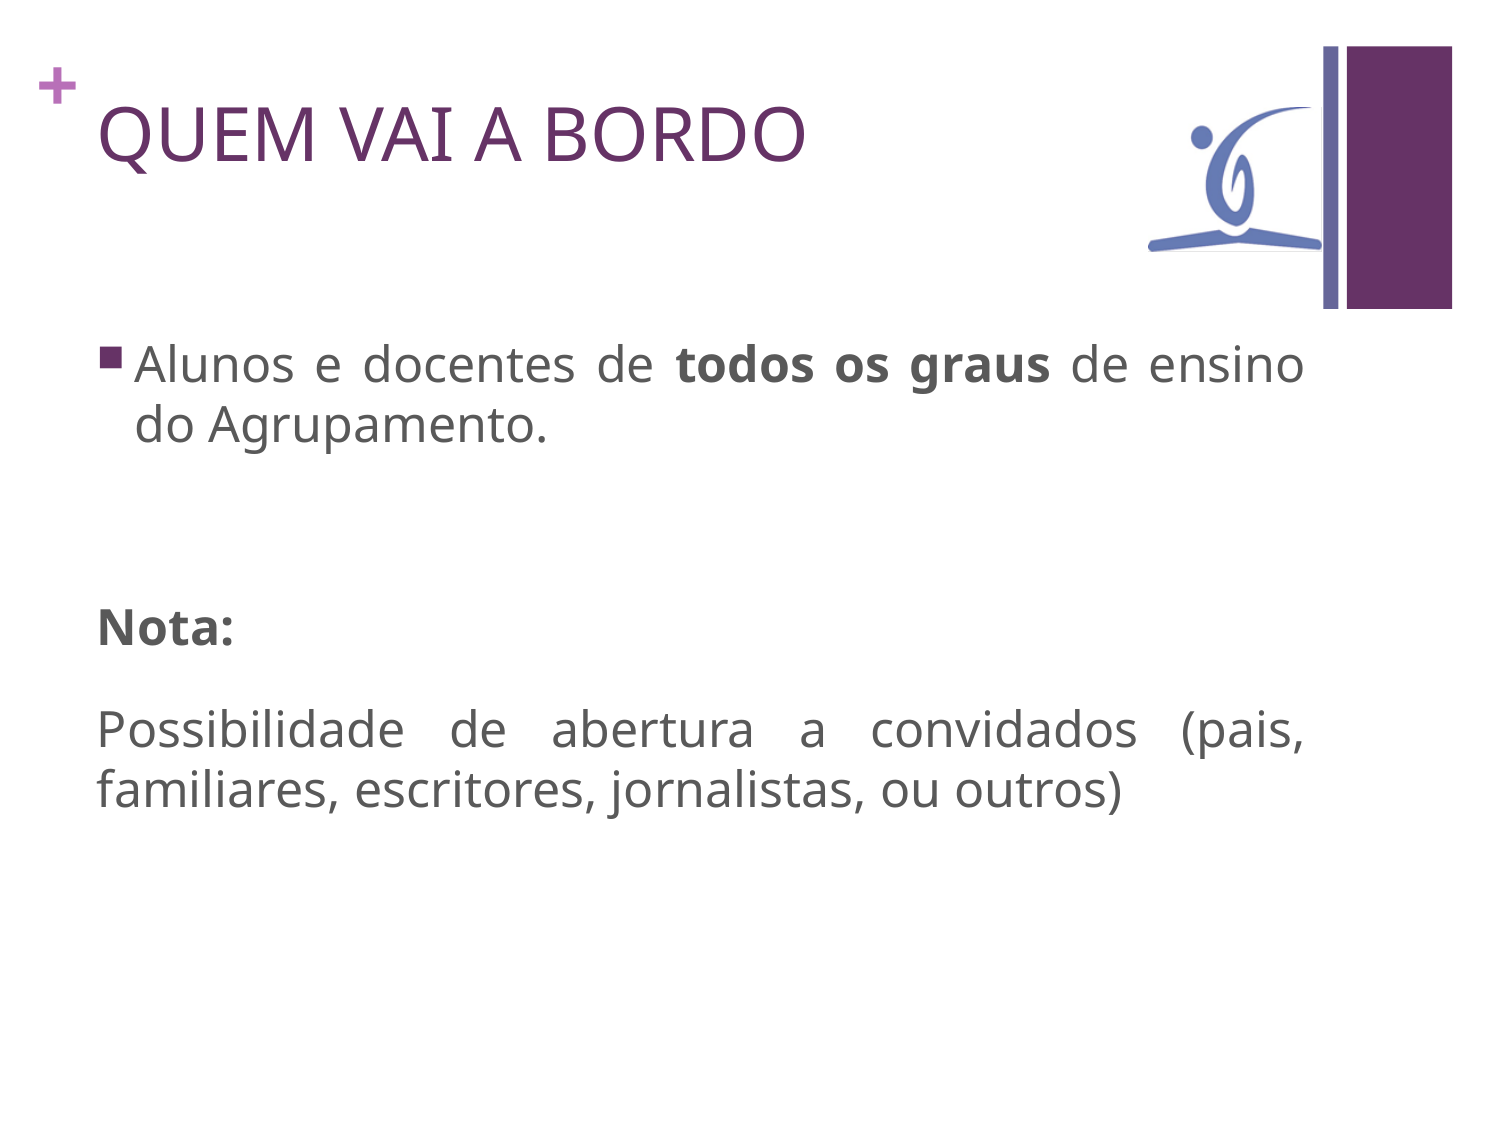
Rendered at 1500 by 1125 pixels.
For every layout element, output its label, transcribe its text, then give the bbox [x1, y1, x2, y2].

list Alunos e docentes de todos os graus de ensino do Agrupamento. Nota: Possibilidade de abertura a convidados (pais, familiares, escritores, jornalistas, ou outros) [81, 324, 1322, 1005]
picture [1147, 107, 1324, 254]
title QUEM VAI A BORDO [81, 79, 1322, 263]
